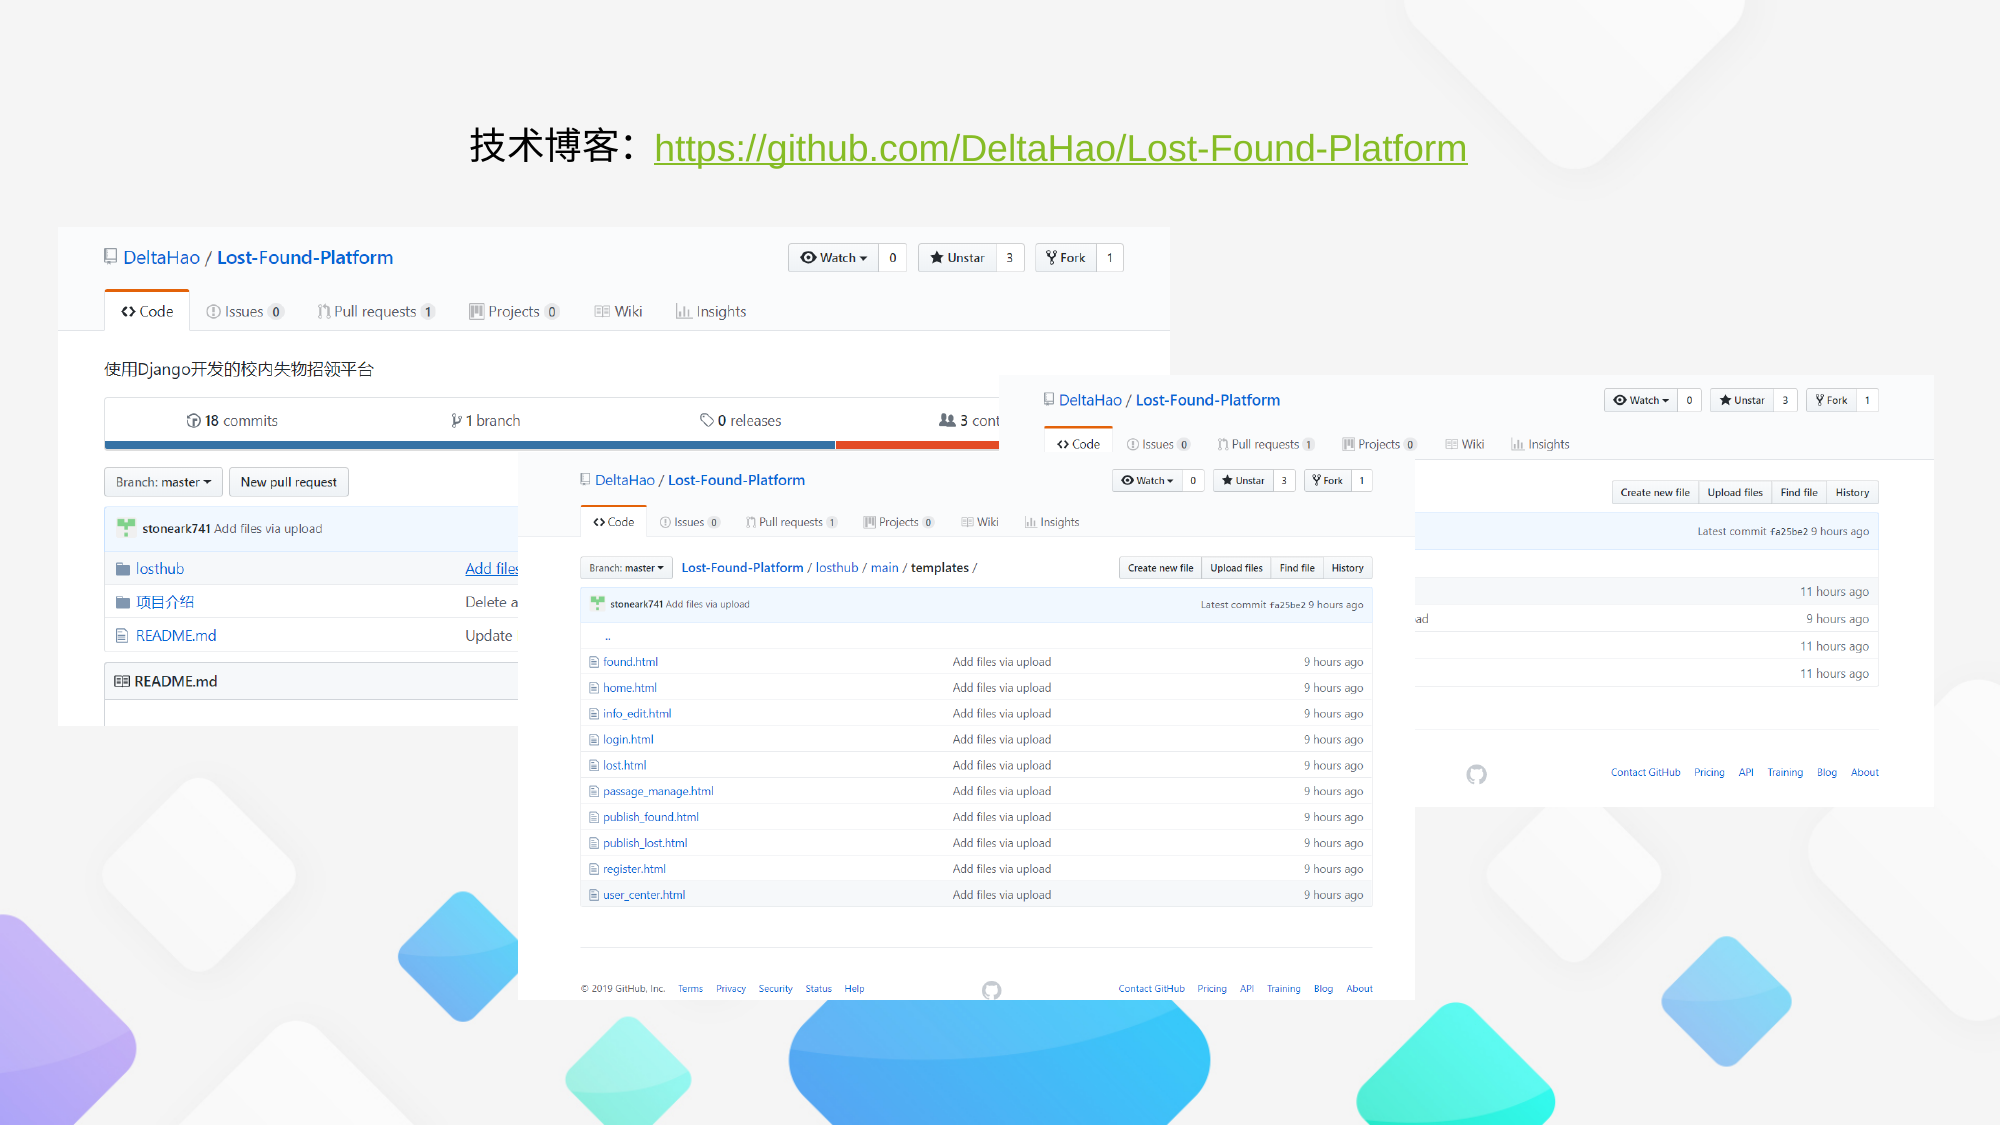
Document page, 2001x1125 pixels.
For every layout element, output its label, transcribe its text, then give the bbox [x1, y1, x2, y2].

picture [0, 0, 2000, 1125]
text_box 技术博客： [454, 114, 638, 175]
text_box https://github.com/DeltaHao/Lost-Found-Platform [595, 116, 1527, 176]
